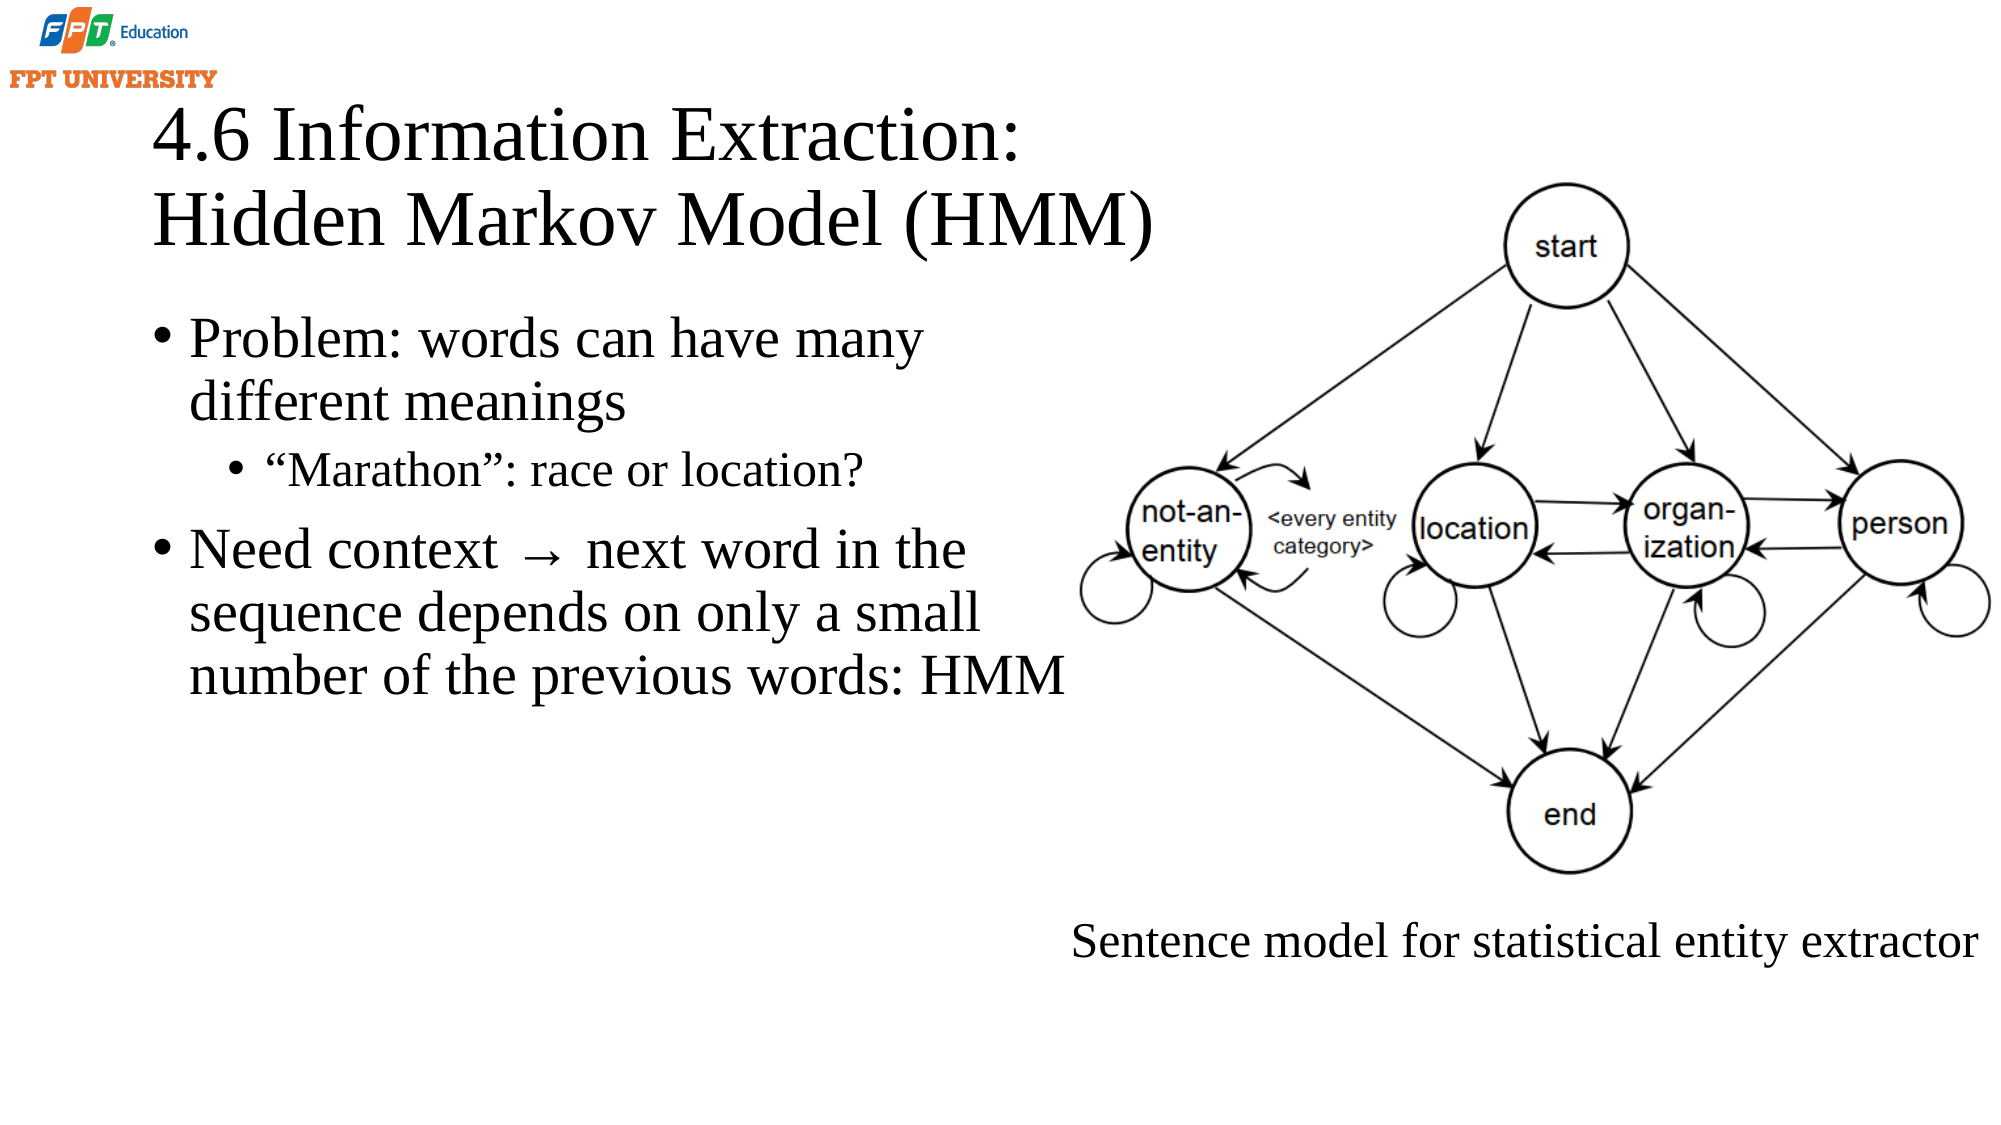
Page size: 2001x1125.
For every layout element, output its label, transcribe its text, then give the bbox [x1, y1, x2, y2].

list Problem: words can have many different meanings “Marathon”: race or location? Need context → next word in the sequence depends on only a small number of the previous words: HMM [137, 299, 1131, 1014]
title 4.6 Information Extraction: Hidden Markov Model (HMM) [137, 68, 1970, 287]
picture [10, 7, 217, 88]
picture [1055, 168, 2000, 879]
text_box Sentence model for statistical entity extractor [1055, 900, 2000, 976]
